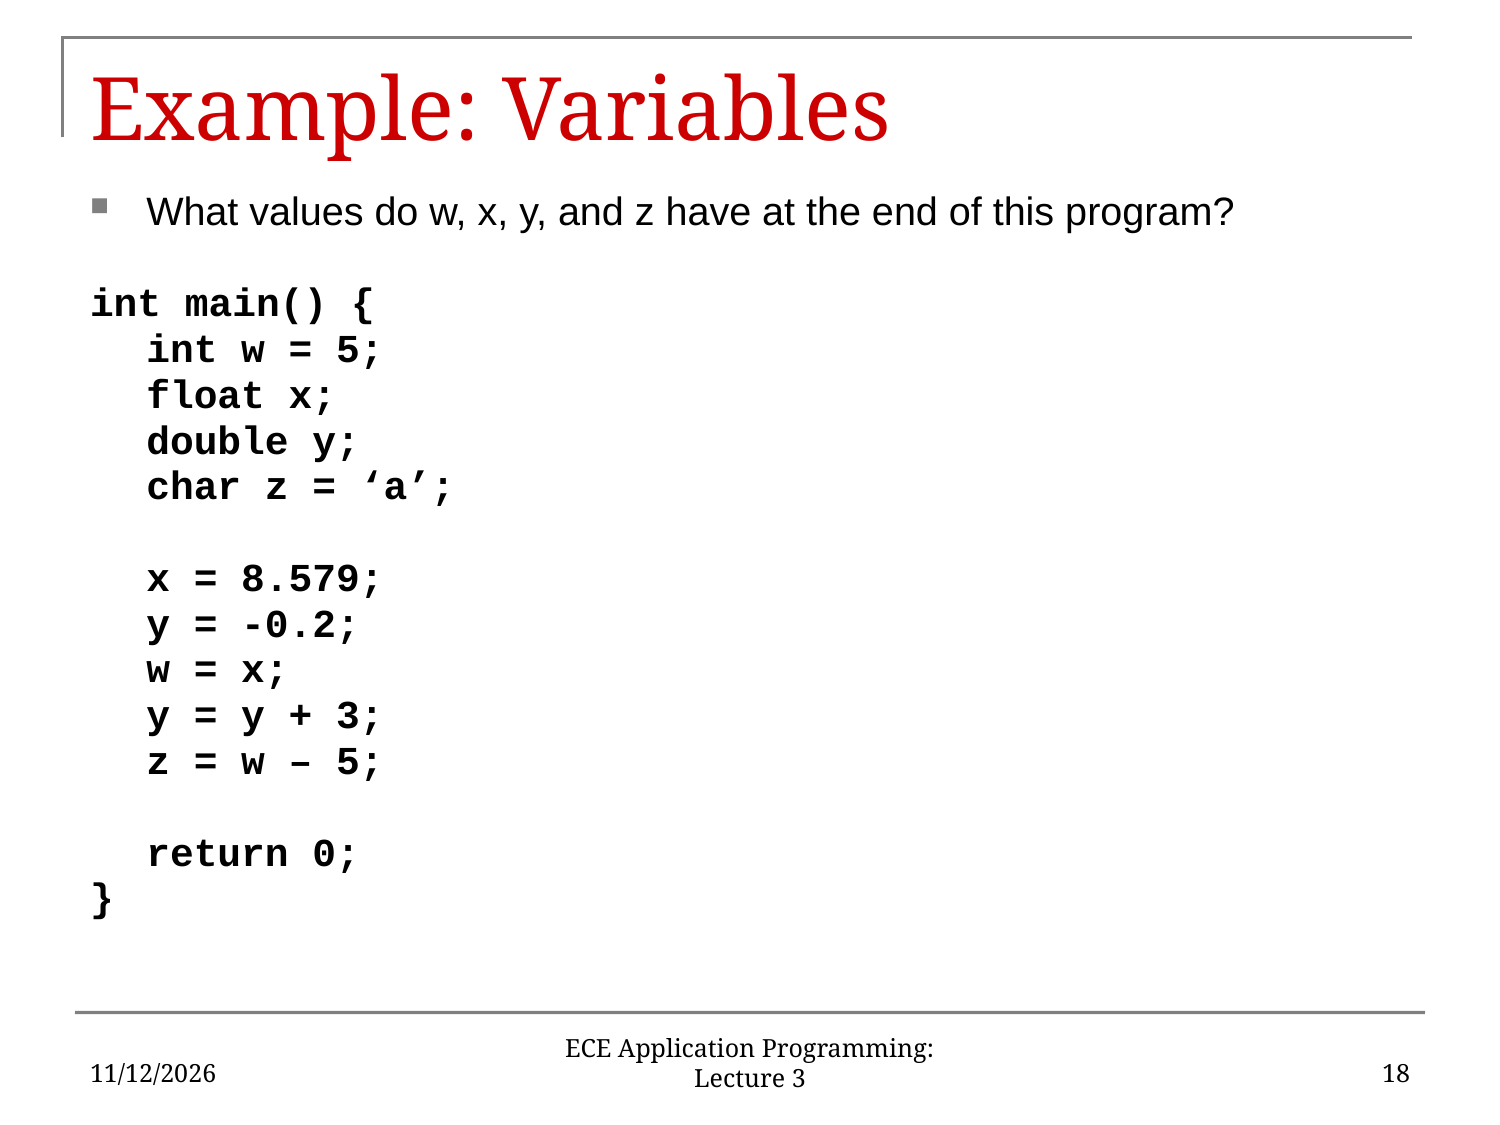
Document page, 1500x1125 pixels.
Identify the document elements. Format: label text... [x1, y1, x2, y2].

title Example: Variables [75, 45, 1425, 163]
slide_number 18 [1074, 1023, 1426, 1100]
list What values do w, x, y, and z have at the end of this program? int main() { int w = 5; float x; double y; char z = ‘a’; x = 8.579; y = -0.2; w = x; y = y + 3; z = w – 5; return 0; } [75, 187, 1425, 1006]
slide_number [74, 1023, 426, 1100]
footer ECE Application Programming: Lecture 3 [512, 1024, 988, 1101]
